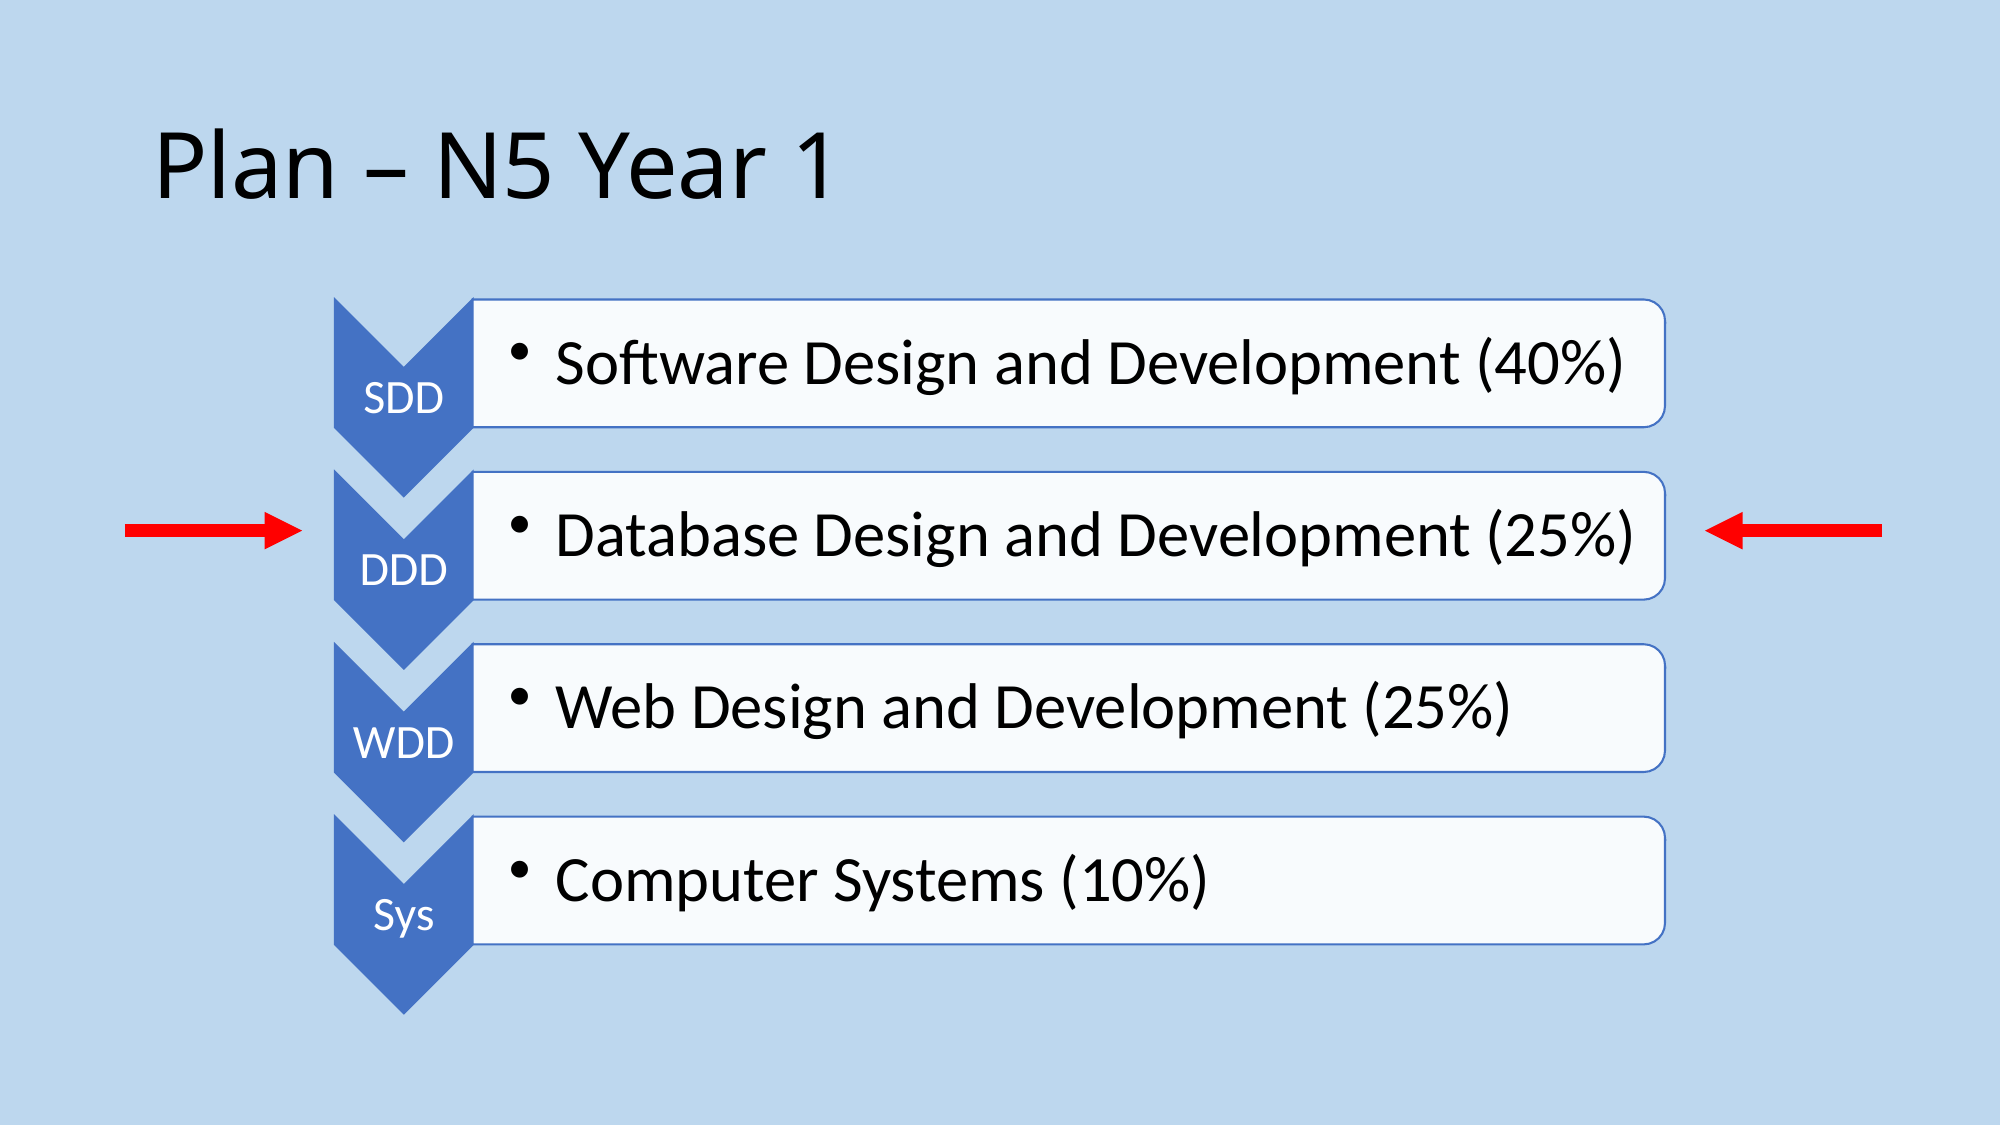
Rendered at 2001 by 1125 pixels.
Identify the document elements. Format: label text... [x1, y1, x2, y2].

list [334, 299, 1665, 1014]
title Plan – N5 Year 1 [137, 59, 1863, 278]
